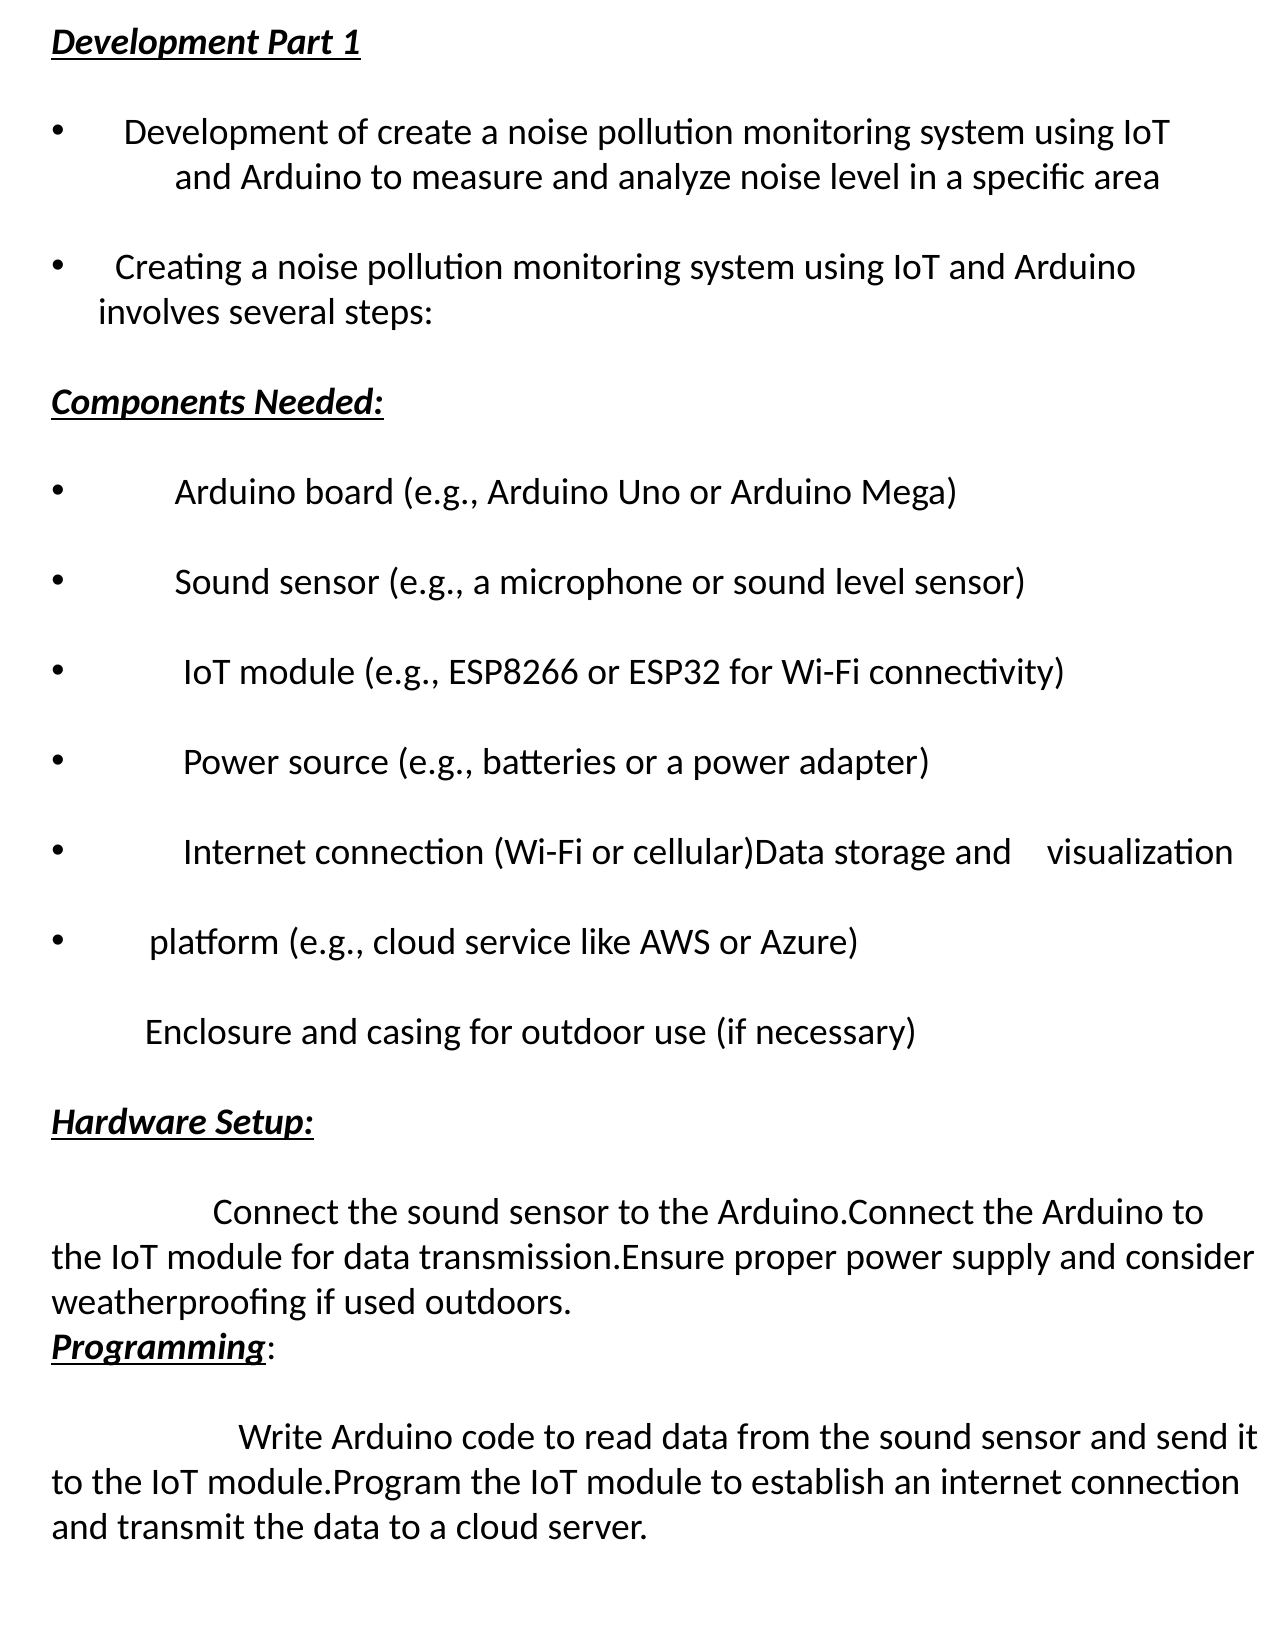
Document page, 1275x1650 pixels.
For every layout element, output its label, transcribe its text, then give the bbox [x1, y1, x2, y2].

text_box Development Part 1 Development of create a noise pollution monitoring system using IoT and Arduino to measure and analyze noise level in a specific area Creating a noise pollution monitoring system using IoT and Arduino involves several steps: Components Needed: Arduino board (e.g., Arduino Uno or Arduino Mega) Sound sensor (e.g., a microphone or sound level sensor) IoT module (e.g., ESP8266 or ESP32 for Wi-Fi connectivity) Power source (e.g., batteries or a power adapter) Internet connection (Wi-Fi or cellular)Data storage and visualization platform (e.g., cloud service like AWS or Azure) Enclosure and casing for outdoor use (if necessary) Hardware Setup: Connect the sound sensor to the Arduino.Connect the Arduino to the IoT module for data transmission.Ensure proper power supply and consider weatherproofing if used outdoors. Programming: Write Arduino code to read data from the sound sensor and send it to the IoT module.Program the IoT module to establish an internet connection and transmit the data to a cloud server. Data Visualization: Use a dashboard or web application to visualize the noise data.Implement data analysis to track noise trends and trigger alerts when noise levels exceed predefined thresholds Alerting Mechanism: Implement notifications or alerts through email, SMS, or other means when noise levels exceed acceptable limits. Power Management: Optimize power usage to ensure the system can run for an extended period, especially in remote or outdoor locations. User Interface: Create a user-friendly interface for users to access and analyze noise data. Calibration and Testing: Calibrate the system to ensure accurate noise measurements.Thoroughly test the system in real-world conditions. Data Analysis and Reporting: Analyze the collected data to identify noise patterns and trends.Generate reports or visualizations for stakeholders. Maintenance and Updates: Regularly maintain and update the system to ensure its reliability and accuracy.Keep in mind that you'll need a good understanding of Arduino programming, IoT, data handling, and possibly cloud services to create a robust noise pollution monitoring system. Additionally, consider any legal and ethical considerations, such as data privacy and regulations related to noise pollution monitoring in your specific area. [36, 0, 1275, 1650]
